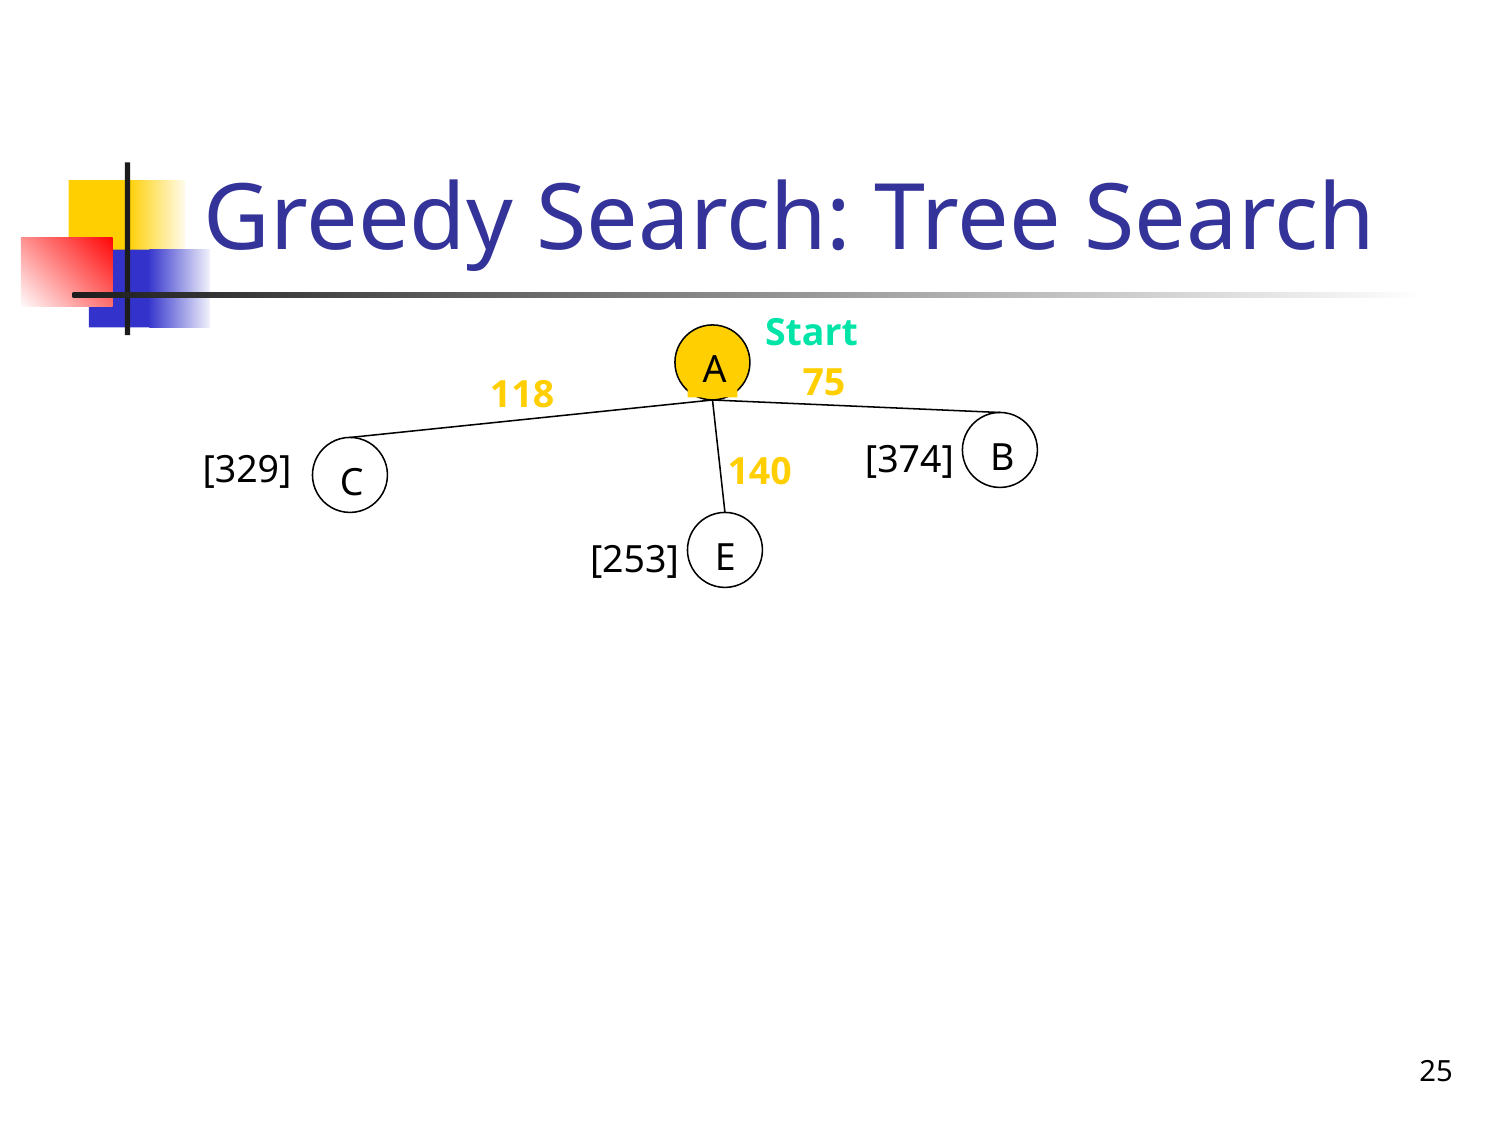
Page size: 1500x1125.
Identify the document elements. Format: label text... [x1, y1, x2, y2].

text_box 118 [474, 362, 600, 398]
text_box [329] [187, 437, 310, 498]
text_box [253] [574, 527, 682, 588]
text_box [349, 399, 713, 438]
text_box [374] [849, 427, 957, 488]
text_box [674, 324, 751, 398]
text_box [712, 399, 726, 513]
slide_number ‹#› [1155, 1024, 1468, 1100]
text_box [312, 437, 388, 513]
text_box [962, 412, 1038, 488]
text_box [726, 399, 1001, 413]
text_box Start [750, 299, 950, 360]
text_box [687, 512, 763, 588]
text_box 75 [787, 349, 888, 398]
text_box 140 [729, 439, 838, 500]
title Greedy Search: Tree Search [188, 35, 1468, 275]
